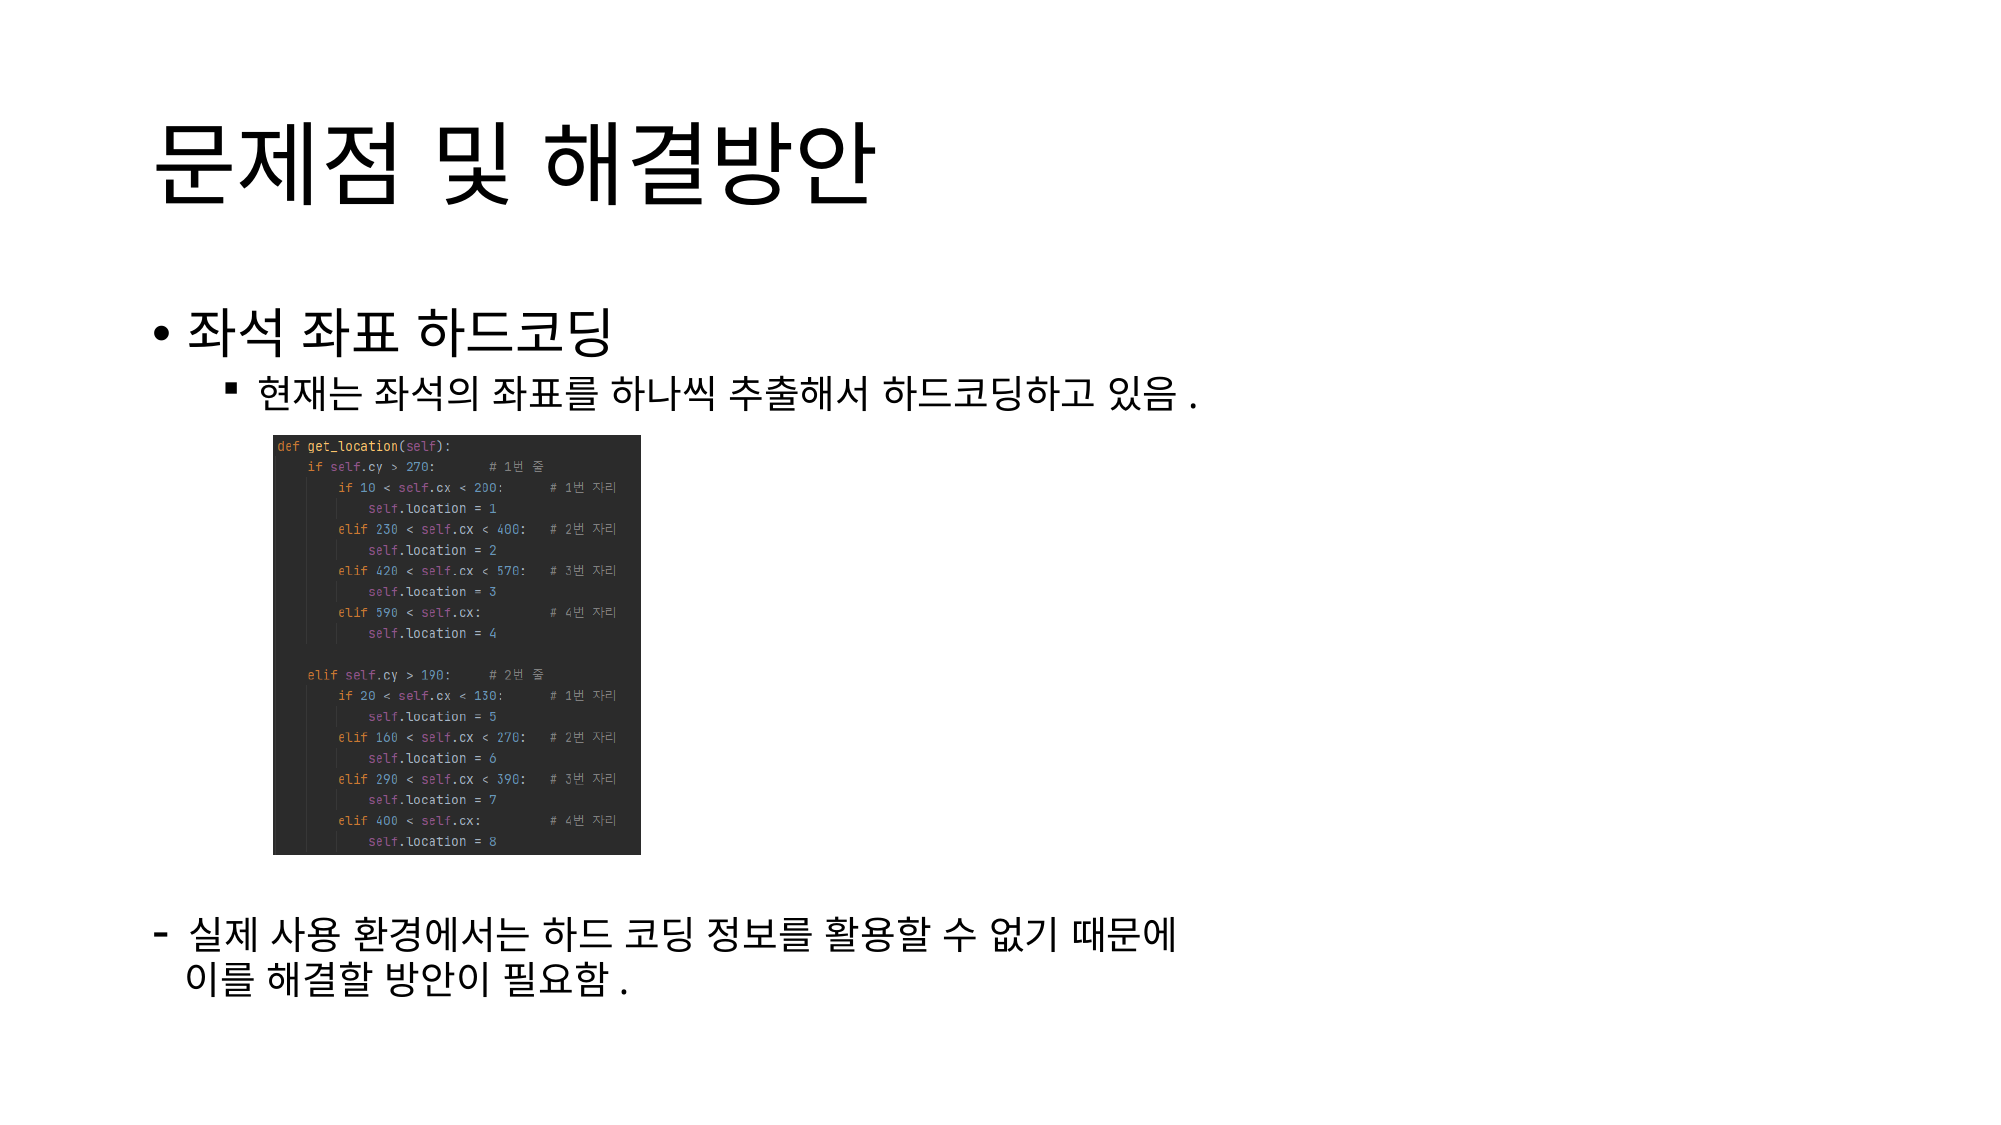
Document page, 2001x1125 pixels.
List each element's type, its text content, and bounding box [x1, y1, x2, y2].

list 좌석 좌표 하드코딩 현재는 좌석의 좌표를 하나씩 추출해서 하드코딩하고 있음. - 실제 사용 환경에서는 하드 코딩 정보를 활용할 수 없기 때문에 이를 해결할 방안이 필요함. [137, 299, 1863, 1014]
picture [273, 435, 641, 855]
title 문제점 및 해결방안 [137, 59, 1863, 278]
